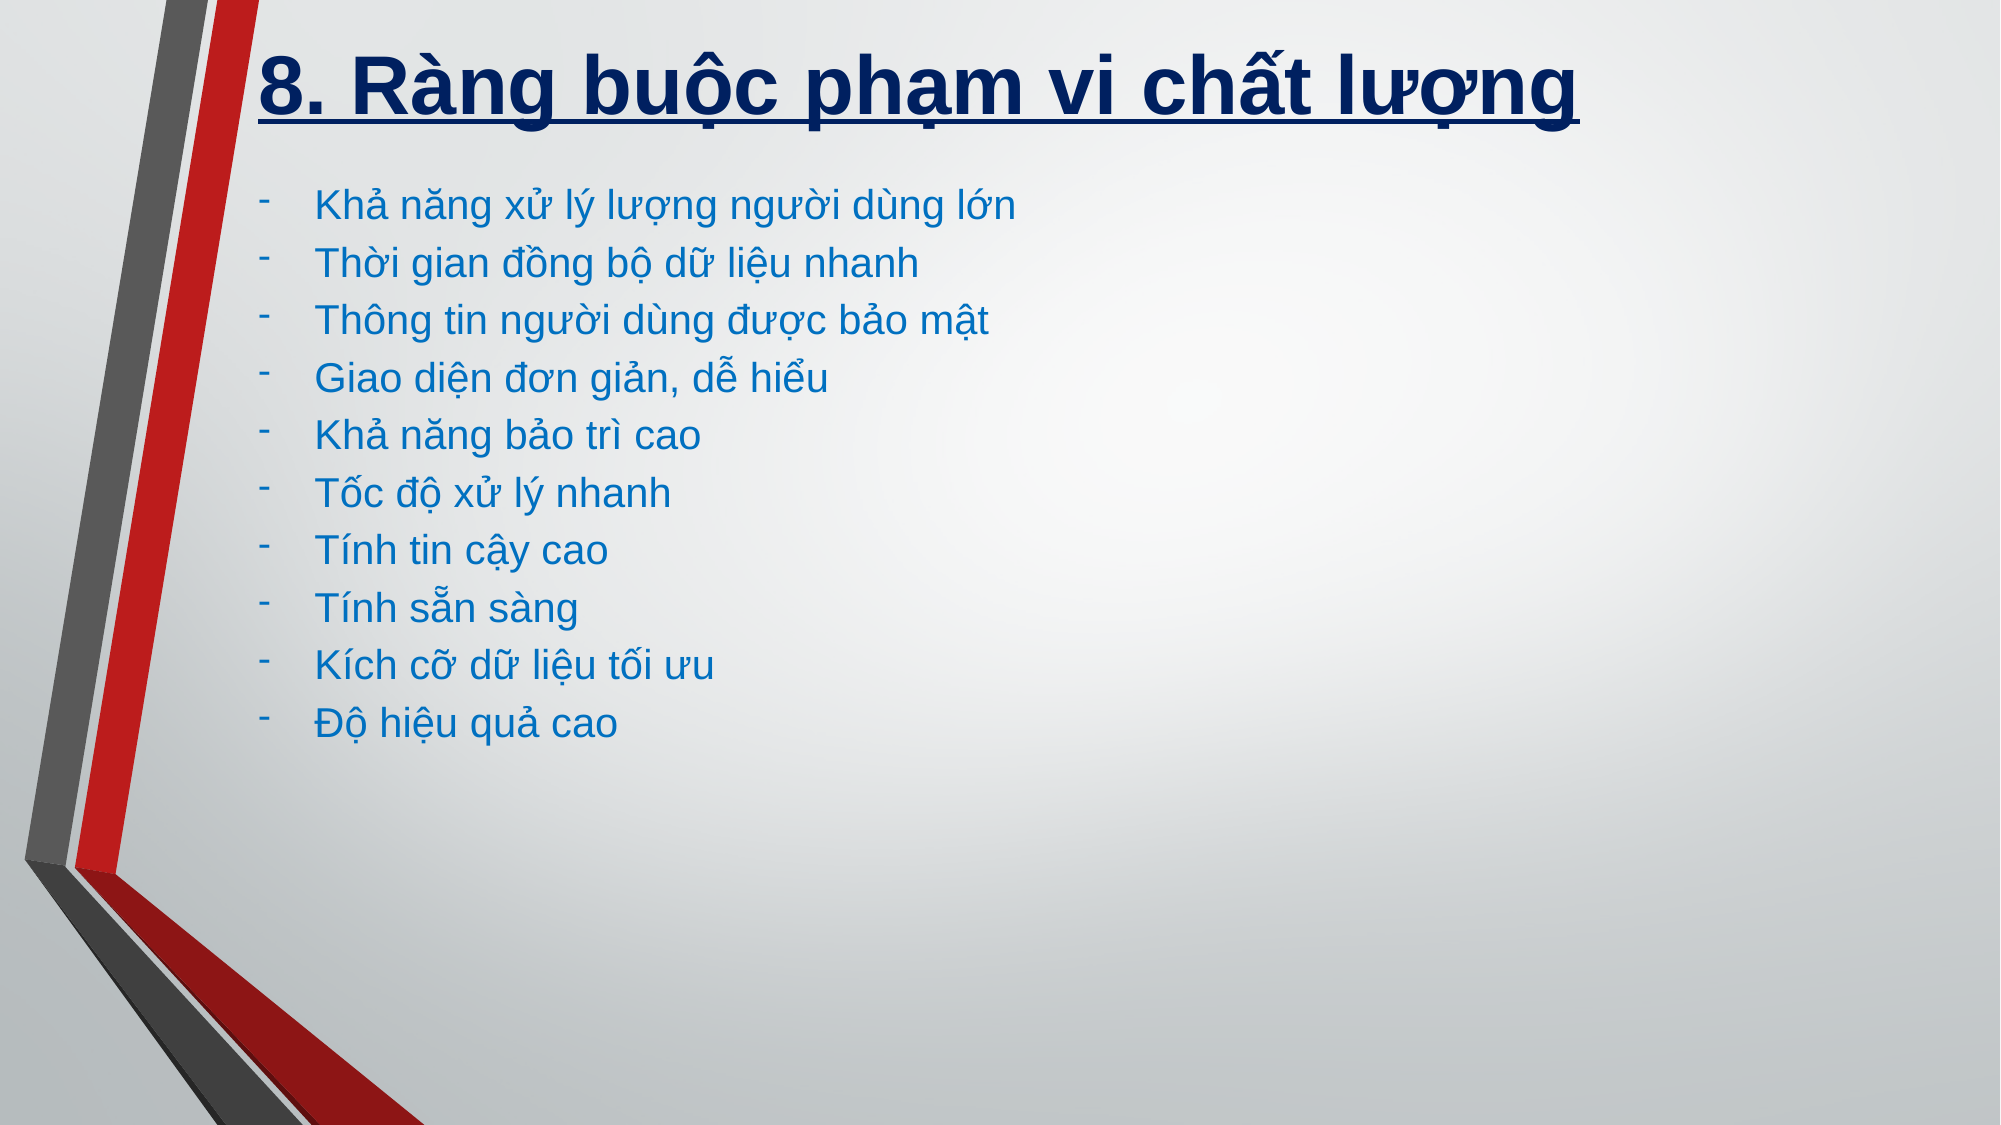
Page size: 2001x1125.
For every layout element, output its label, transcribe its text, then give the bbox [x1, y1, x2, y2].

text_box Khả năng xử lý lượng người dùng lớn Thời gian đồng bộ dữ liệu nhanh Thông tin người dùng được bảo mật Giao diện đơn giản, dễ hiểu Khả năng bảo trì cao Tốc độ xử lý nhanh Tính tin cậy cao Tính sẵn sàng Kích cỡ dữ liệu tối ưu Độ hiệu quả cao [243, 162, 1887, 753]
text_box 8. Ràng buộc phạm vi chất lượng [243, 0, 1887, 162]
